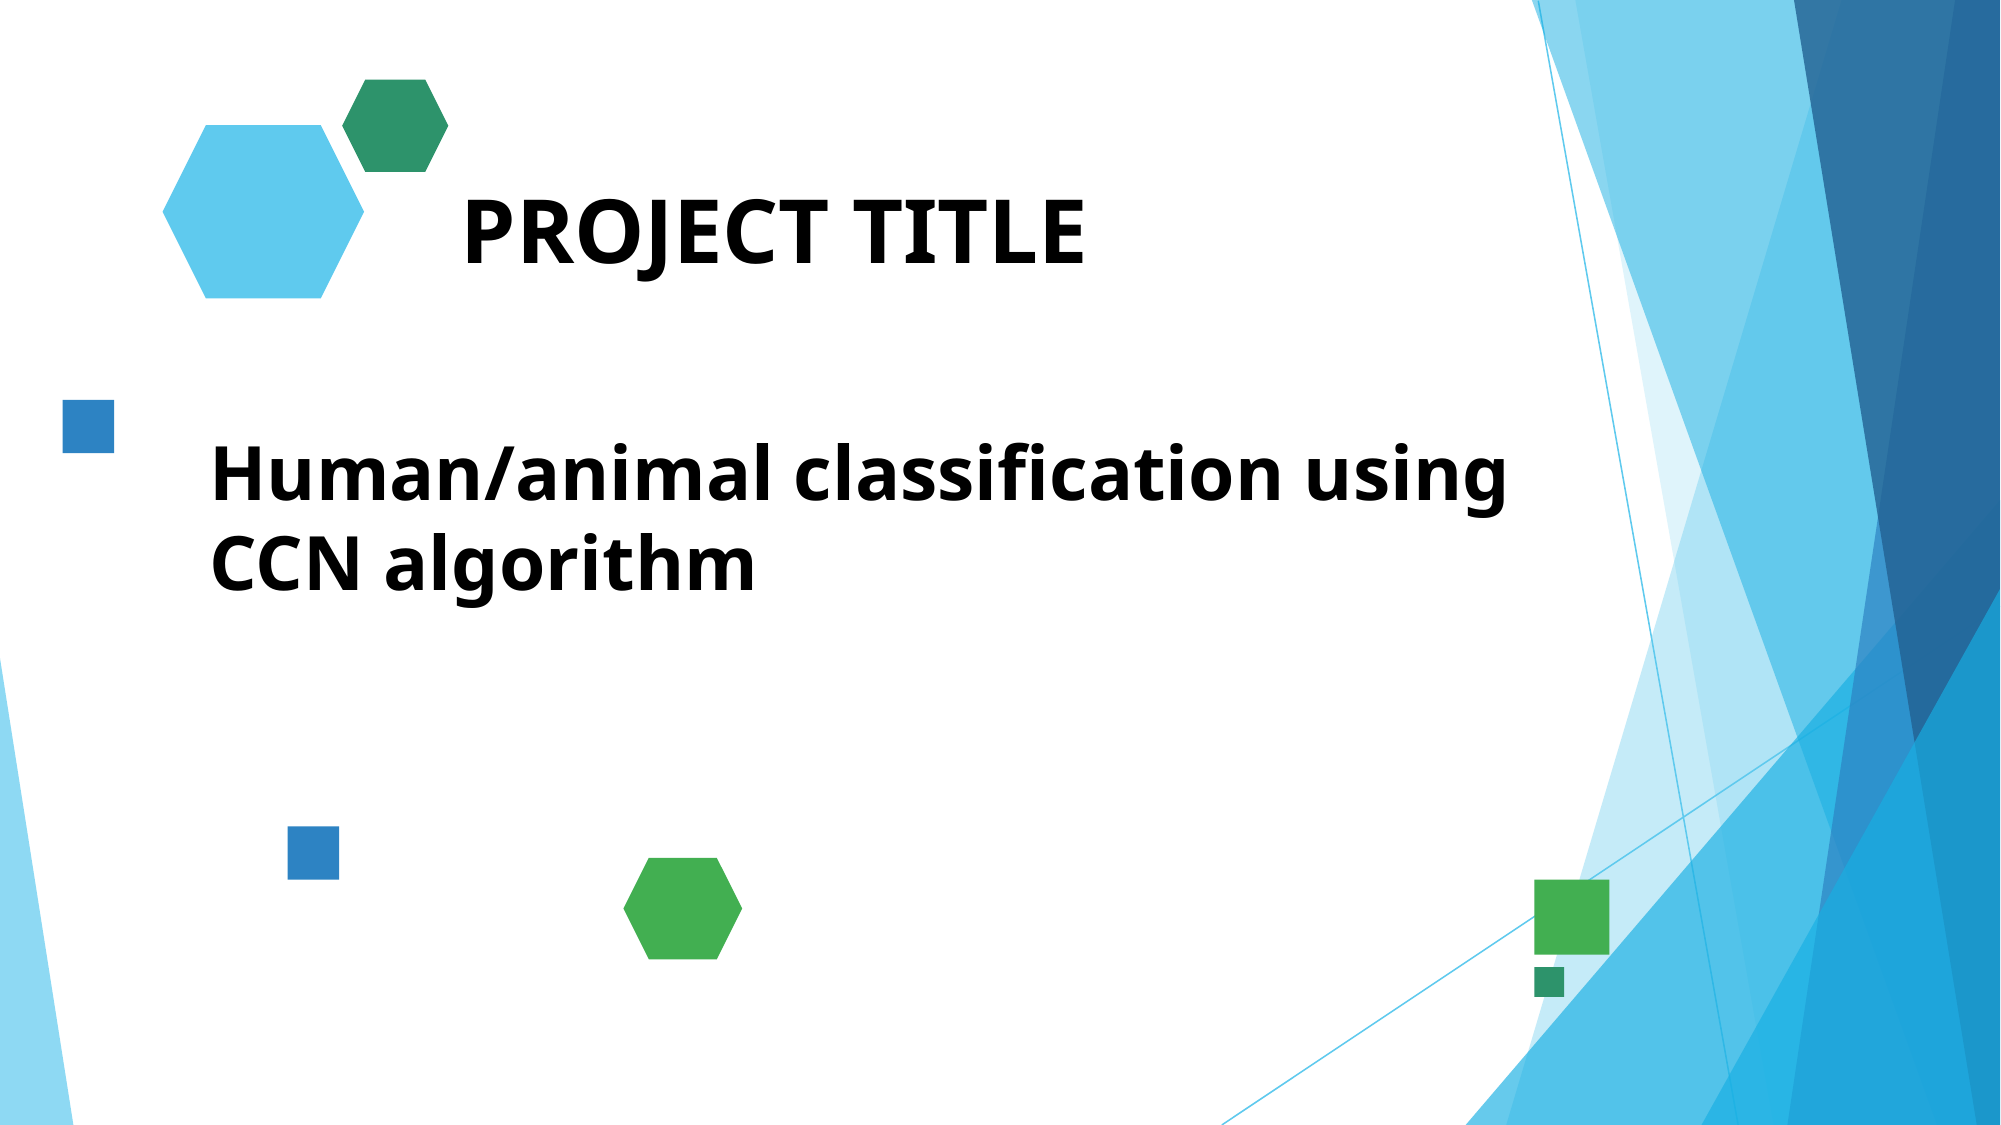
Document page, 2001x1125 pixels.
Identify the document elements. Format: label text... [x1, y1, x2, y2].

title PROJECT TITLE [460, 174, 1415, 283]
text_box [162, 79, 449, 299]
subtitle Human/animal classification using CCN algorithm [209, 425, 1610, 607]
text_box [1534, 879, 1610, 955]
text_box [287, 826, 340, 880]
text_box [623, 857, 743, 960]
text_box [62, 399, 115, 454]
text_box [1534, 967, 1565, 997]
